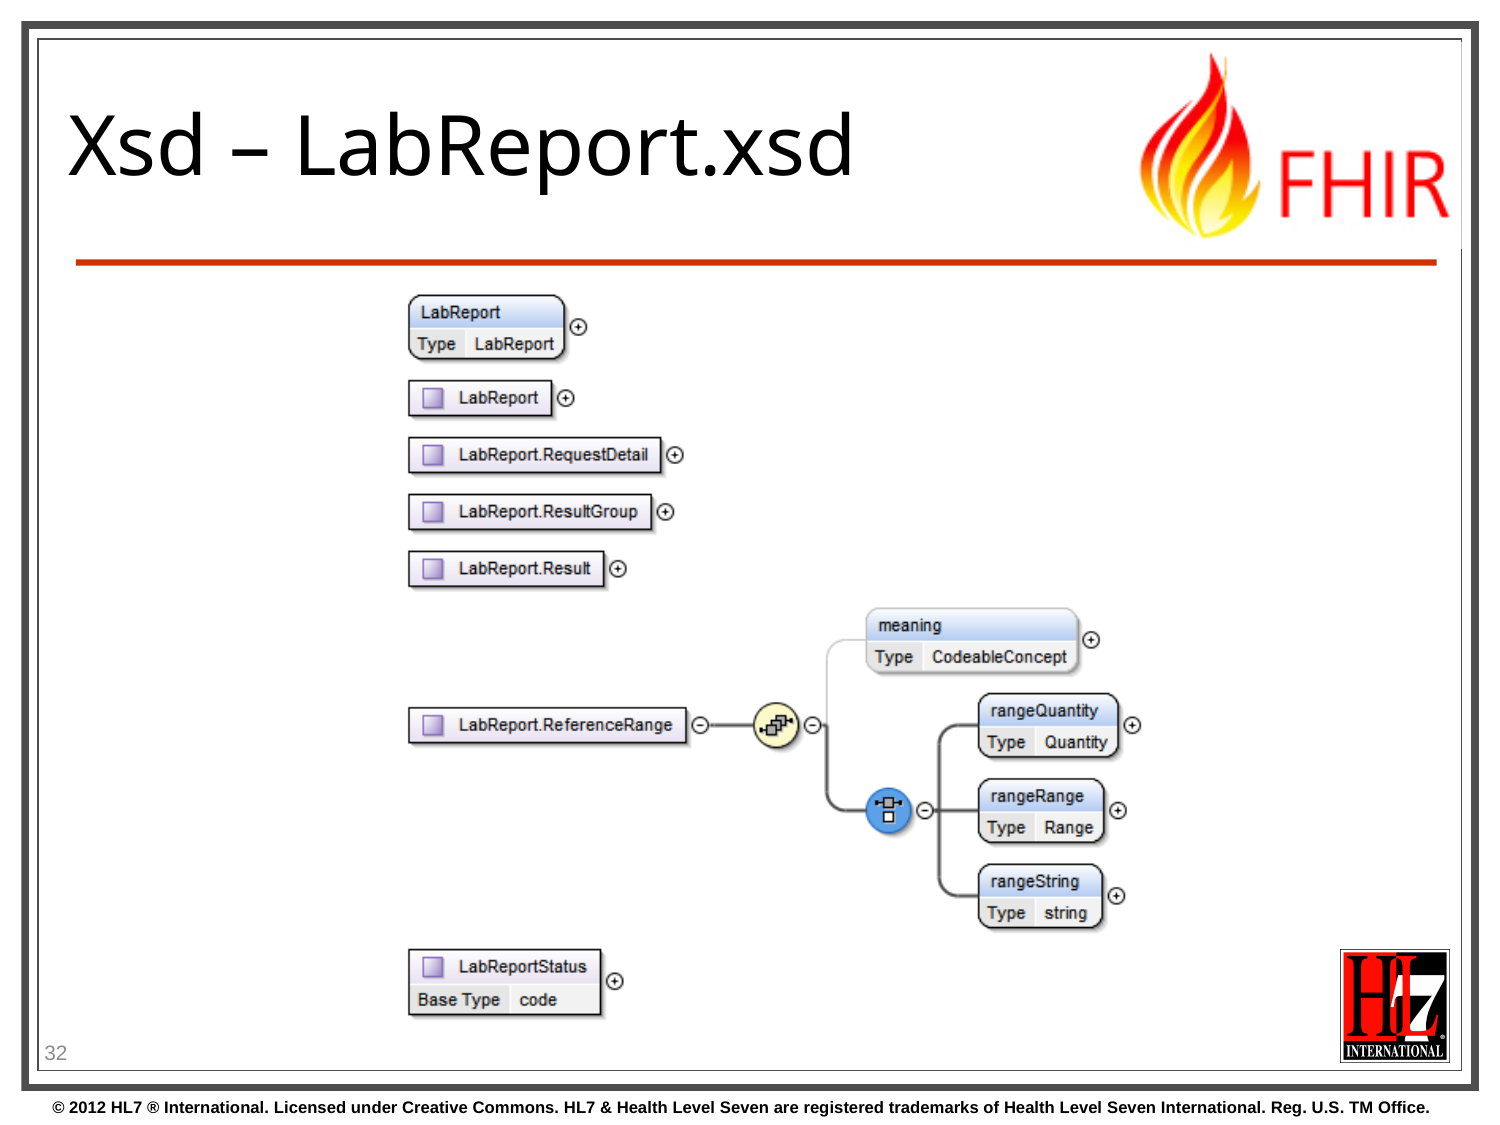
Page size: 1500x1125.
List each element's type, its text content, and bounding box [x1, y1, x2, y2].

title Xsd – LabReport.xsd [53, 54, 1128, 249]
picture [1128, 42, 1462, 249]
picture [1340, 949, 1450, 1063]
picture [399, 287, 1146, 1026]
slide_number 32 [29, 1034, 148, 1071]
